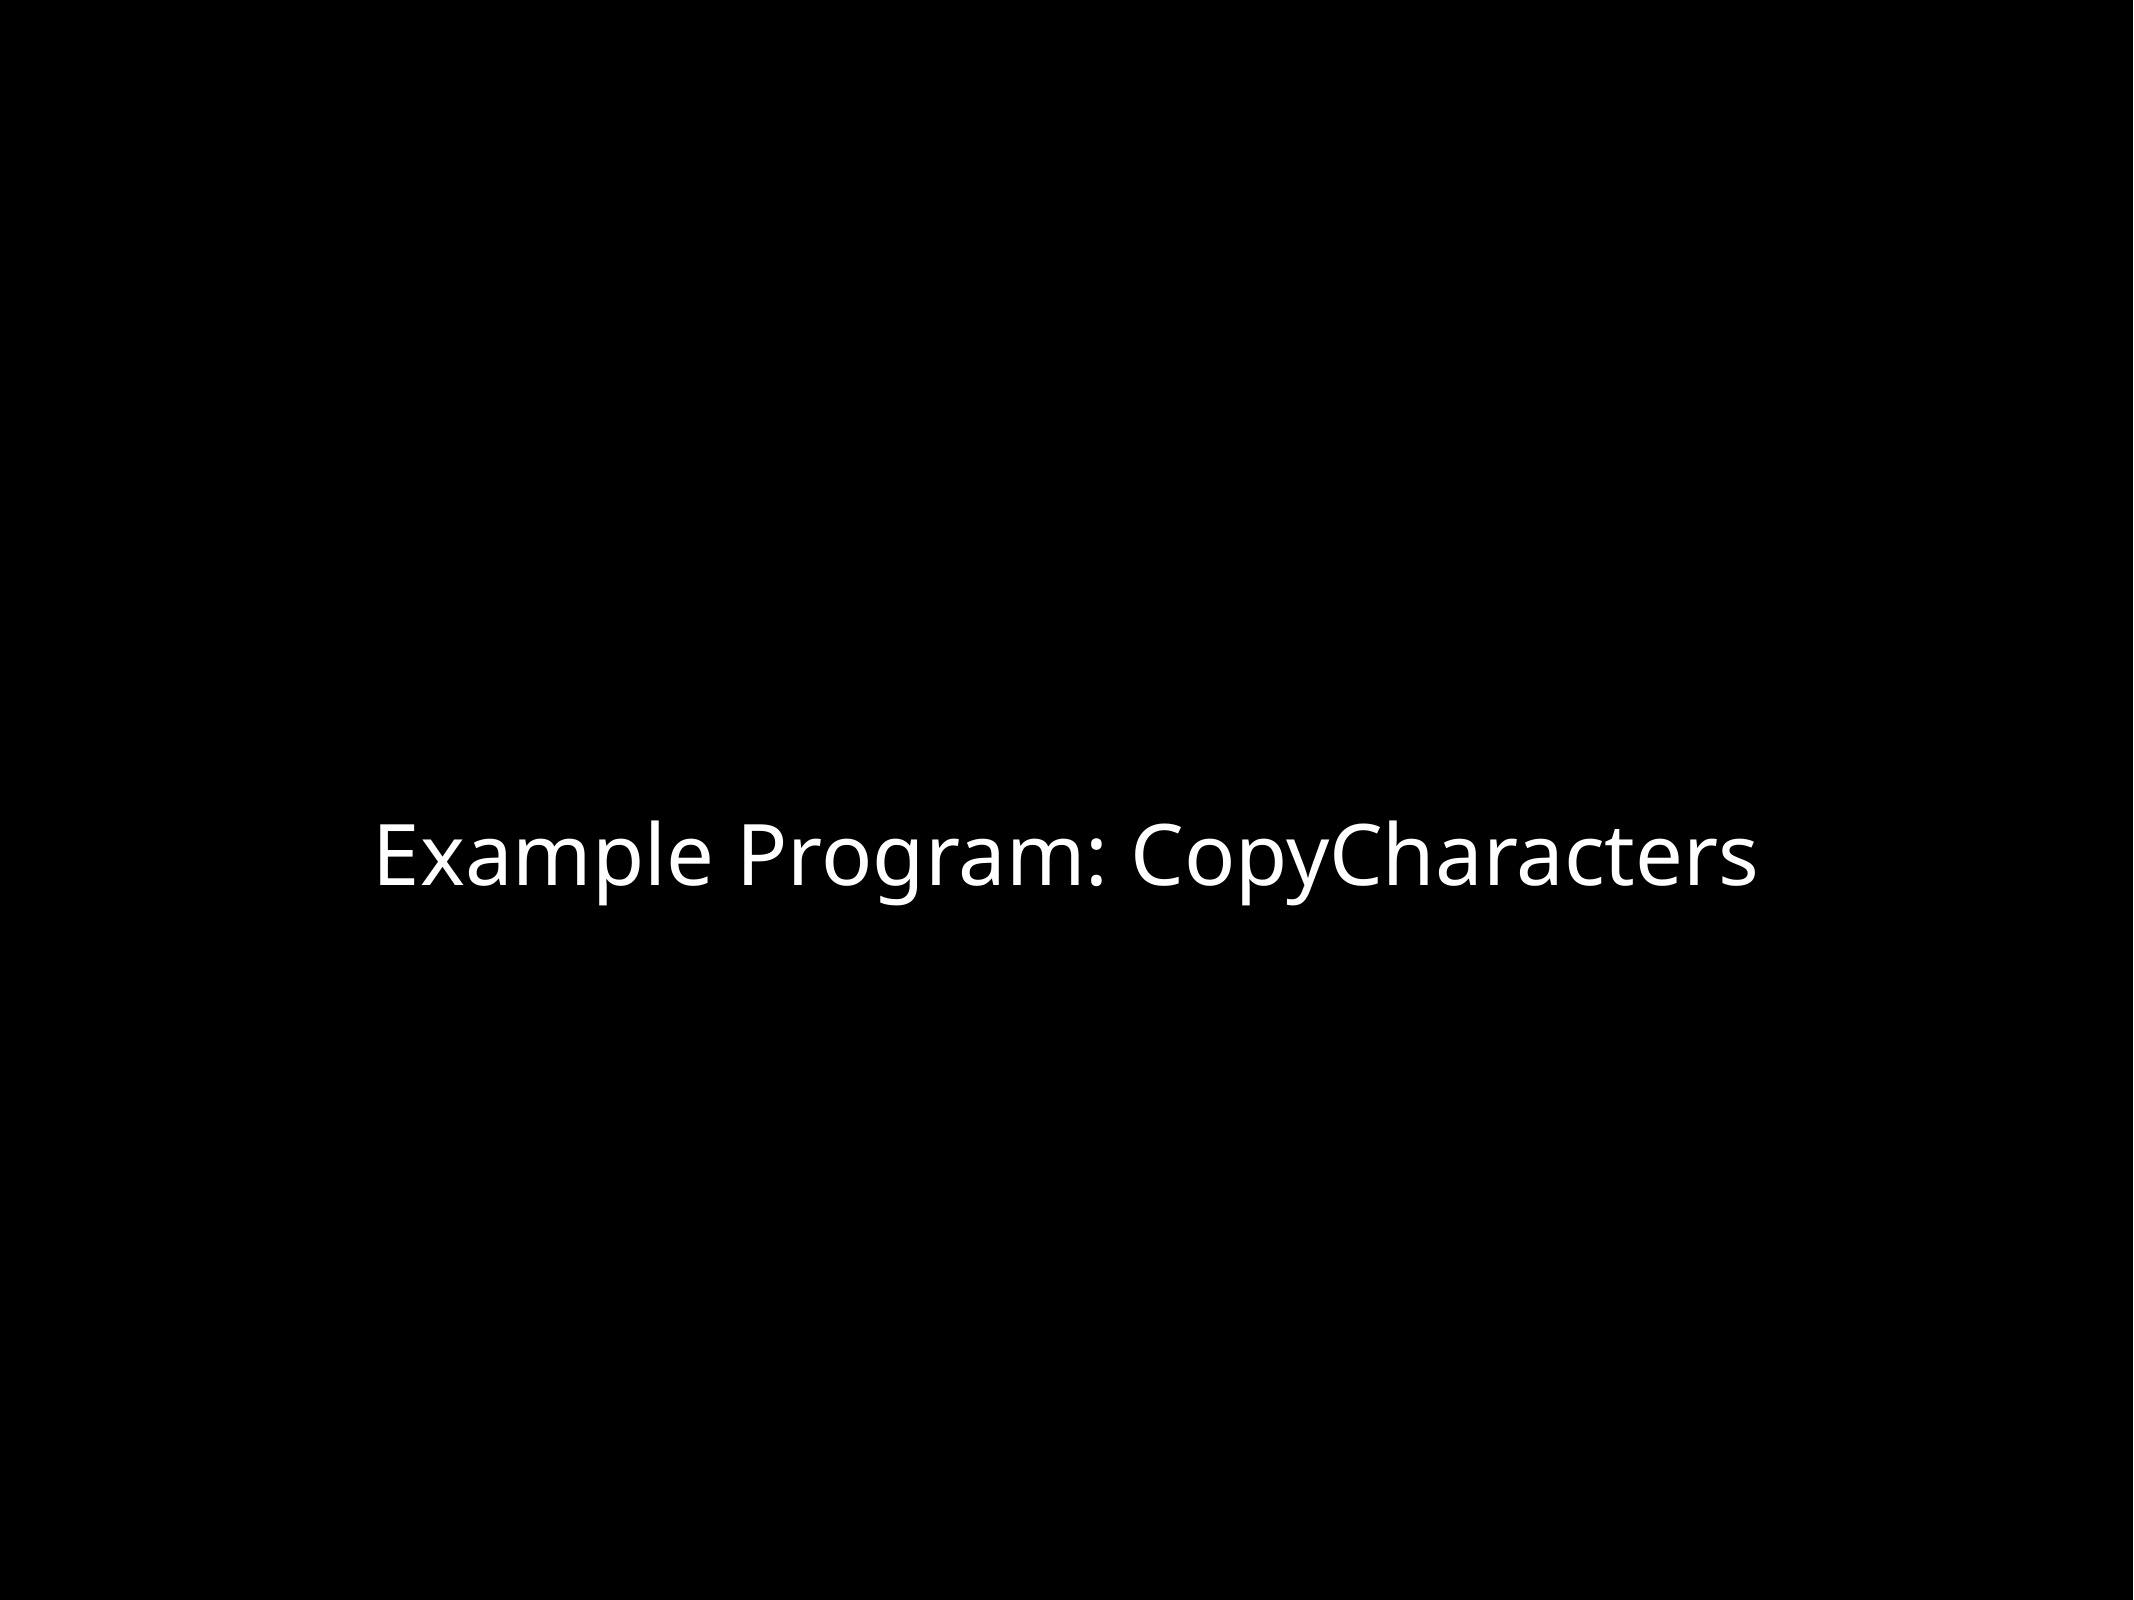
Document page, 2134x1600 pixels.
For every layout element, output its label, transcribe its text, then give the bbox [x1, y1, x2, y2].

title Example Program: CopyCharacters [207, 784, 1926, 903]
